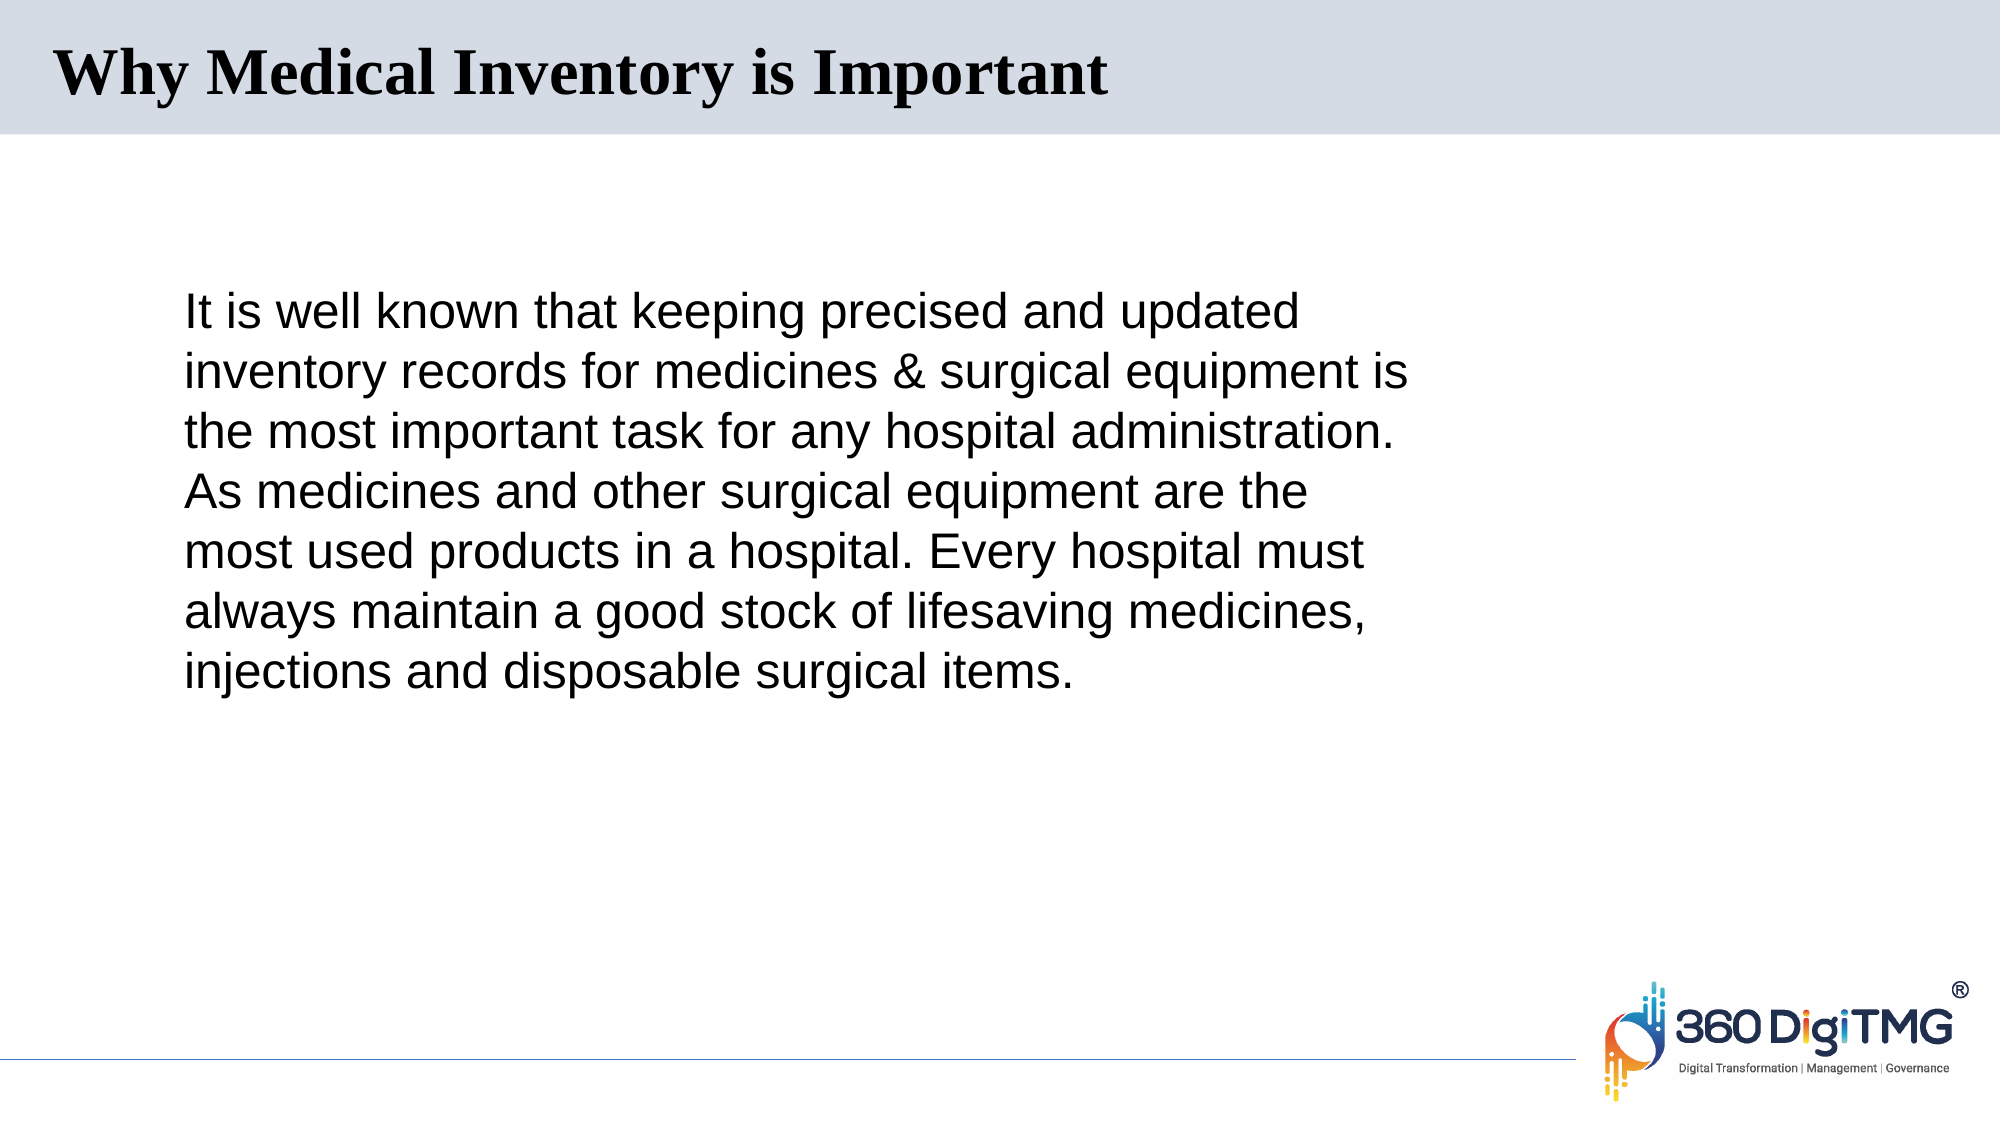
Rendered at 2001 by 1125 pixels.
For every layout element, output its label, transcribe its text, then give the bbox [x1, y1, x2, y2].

picture [1599, 975, 1974, 1109]
title Why Medical Inventory is Important [37, 0, 1763, 175]
text_box It is well known that keeping precised and updated inventory records for medicines & surgical equipment is the most important task for any hospital administration. As medicines and other surgical equipment are the most used products in a hospital. Every hospital must always maintain a good stock of lifesaving medicines, injections and disposable surgical items. [169, 270, 1428, 706]
